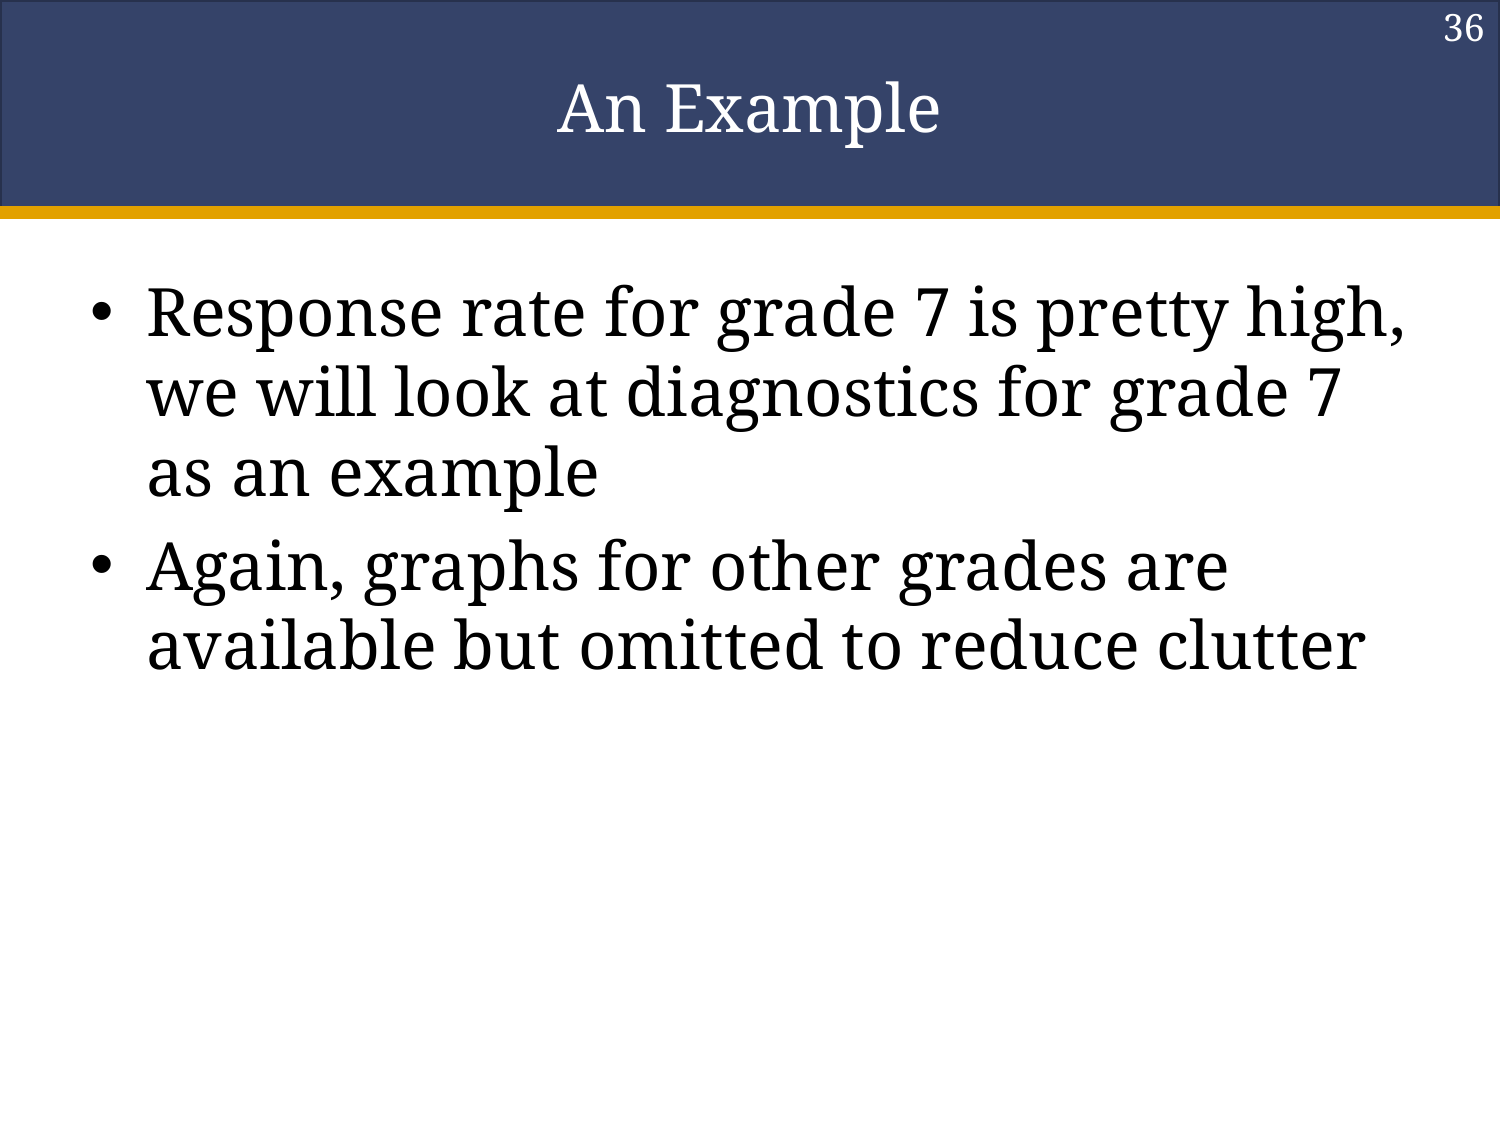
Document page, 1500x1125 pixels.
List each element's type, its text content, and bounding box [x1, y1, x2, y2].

list Response rate for grade 7 is pretty high, we will look at diagnostics for grade 7 as an example Again, graphs for other grades are available but omitted to reduce clutter [75, 262, 1425, 1005]
slide_number 36 [1149, 0, 1500, 60]
title An Example [75, 12, 1425, 200]
